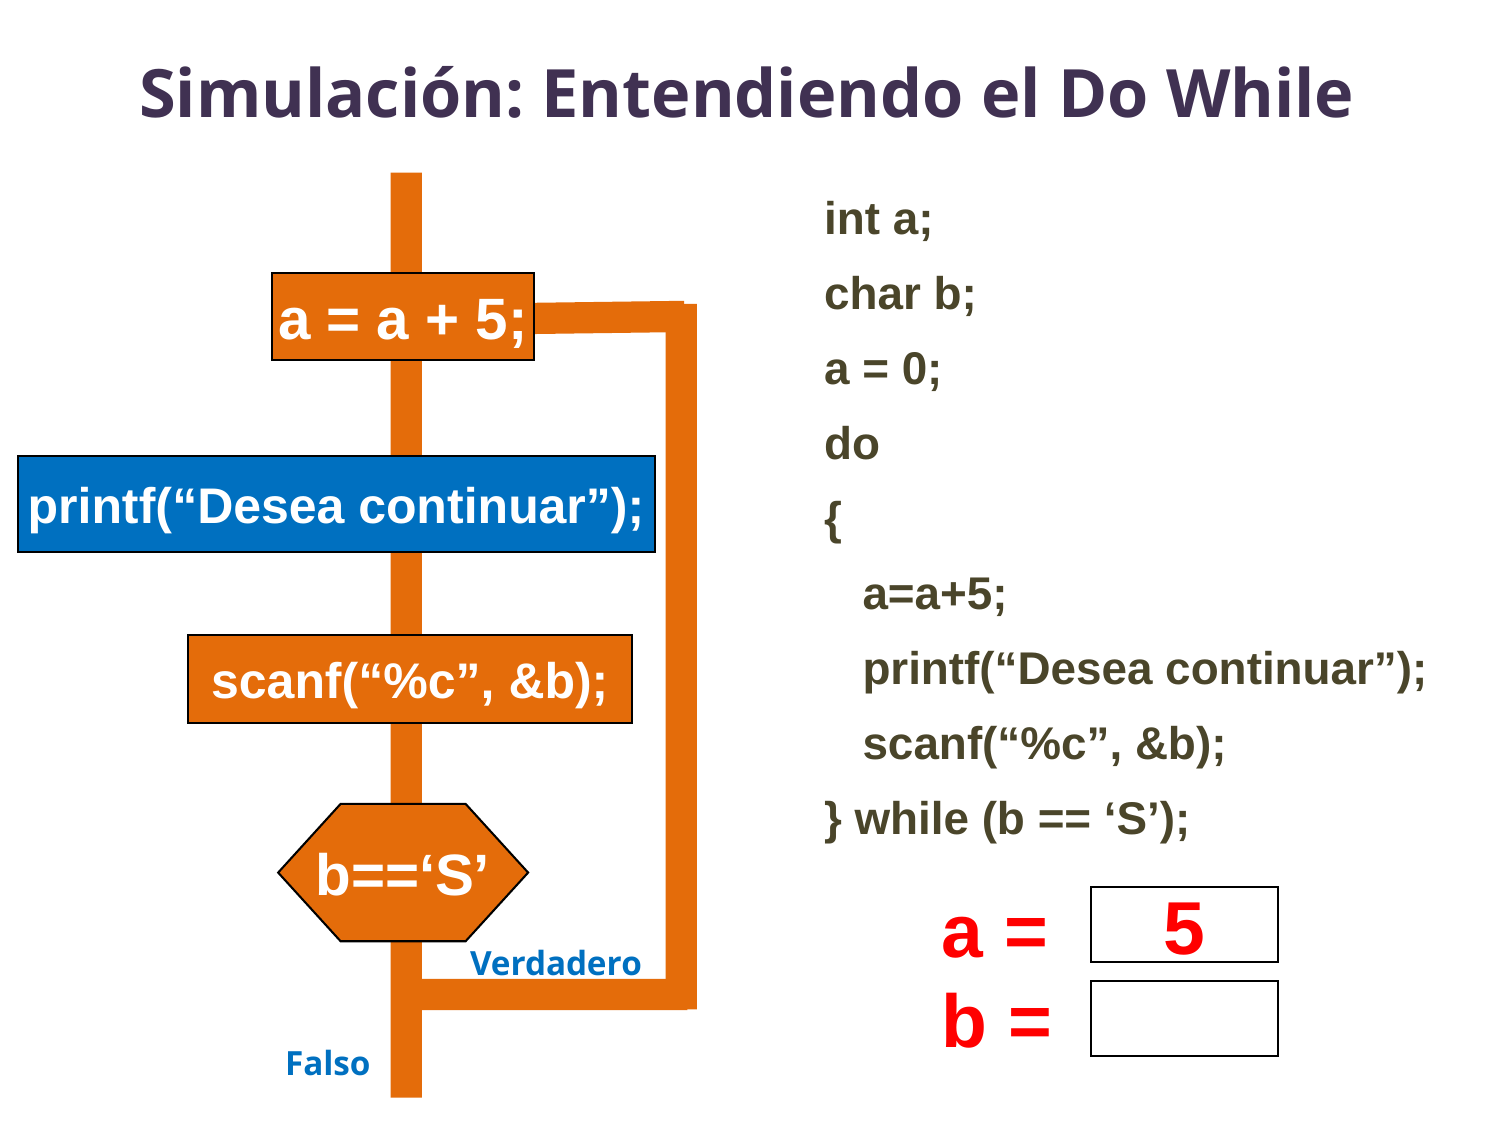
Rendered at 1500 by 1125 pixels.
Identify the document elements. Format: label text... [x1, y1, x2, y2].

text_box Verdadero [455, 935, 657, 990]
text_box a = b = [927, 874, 1100, 1070]
title Simulación: Entendiendo el Do While [88, 0, 1406, 185]
text_box int a; char b; a = 0; do { a=a+5; printf(“Desea continuar”); scanf(“%c”, &b); } while (b == ‘S’); [809, 160, 1471, 851]
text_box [1090, 887, 1279, 1057]
text_box Falso [270, 1035, 386, 1090]
text_box scanf(“%c”, &b); [187, 635, 632, 723]
text_box printf(“Desea continuar”); [17, 455, 655, 553]
text_box b==‘S’ [278, 803, 529, 942]
text_box a = a + 5; [271, 272, 535, 361]
